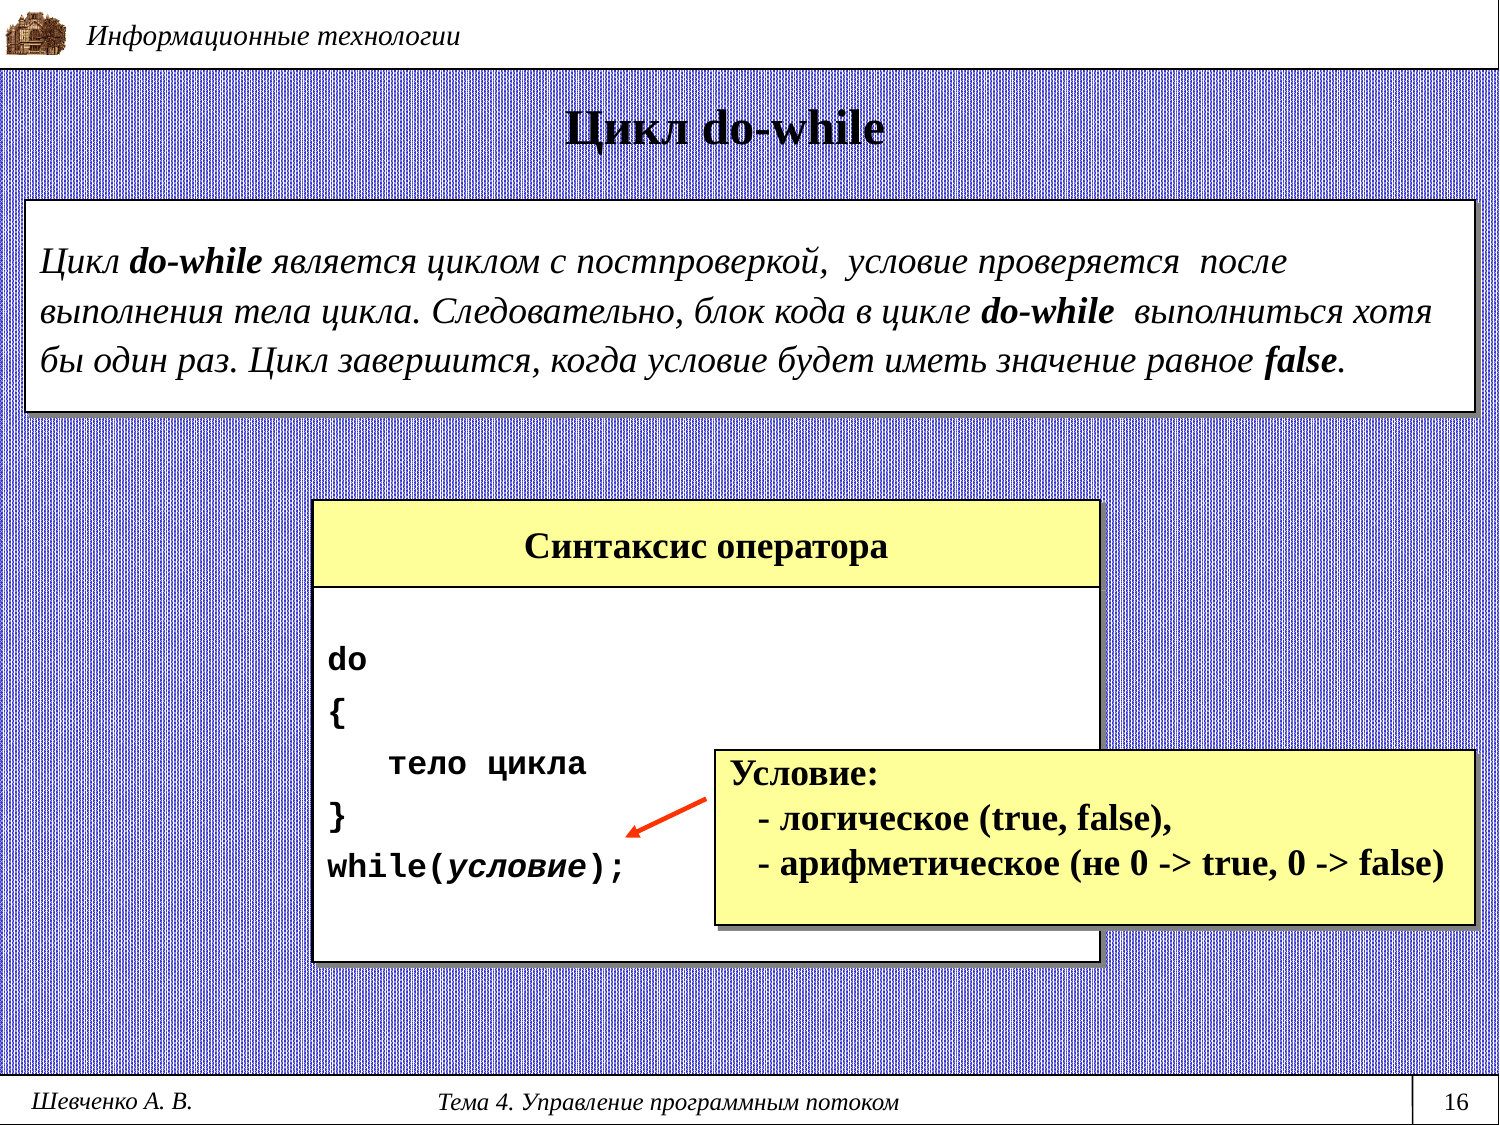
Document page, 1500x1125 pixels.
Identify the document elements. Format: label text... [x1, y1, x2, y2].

text_box [0, 1074, 1412, 1125]
text_box Условие: - логическое (true, false), - арифметическое (не 0 -> true, 0 -> false) [714, 750, 1475, 925]
title Цикл do-while [37, 87, 1413, 163]
text_box [0, 0, 1499, 70]
text_box do { тело цикла } while(условие); [312, 587, 1100, 963]
text_box Тема 4. Управление программным потоком [0, 1078, 1338, 1124]
text_box 16 [1413, 1078, 1500, 1124]
picture [4, 1, 68, 64]
text_box Шевченко А. В. [0, 1076, 225, 1122]
text_box Информационные технологии [71, 9, 1485, 59]
text_box [624, 798, 707, 838]
text_box Синтаксис оператора [312, 499, 1100, 587]
text_box Цикл do-while является циклом с постпроверкой, условие проверяется после выполнения тела цикла. Следовательно, блок кода в цикле do-while выполниться хотя бы один раз. Цикл завершится, когда условие будет иметь значение равное false. [24, 199, 1475, 413]
text_box [1413, 1074, 1499, 1078]
